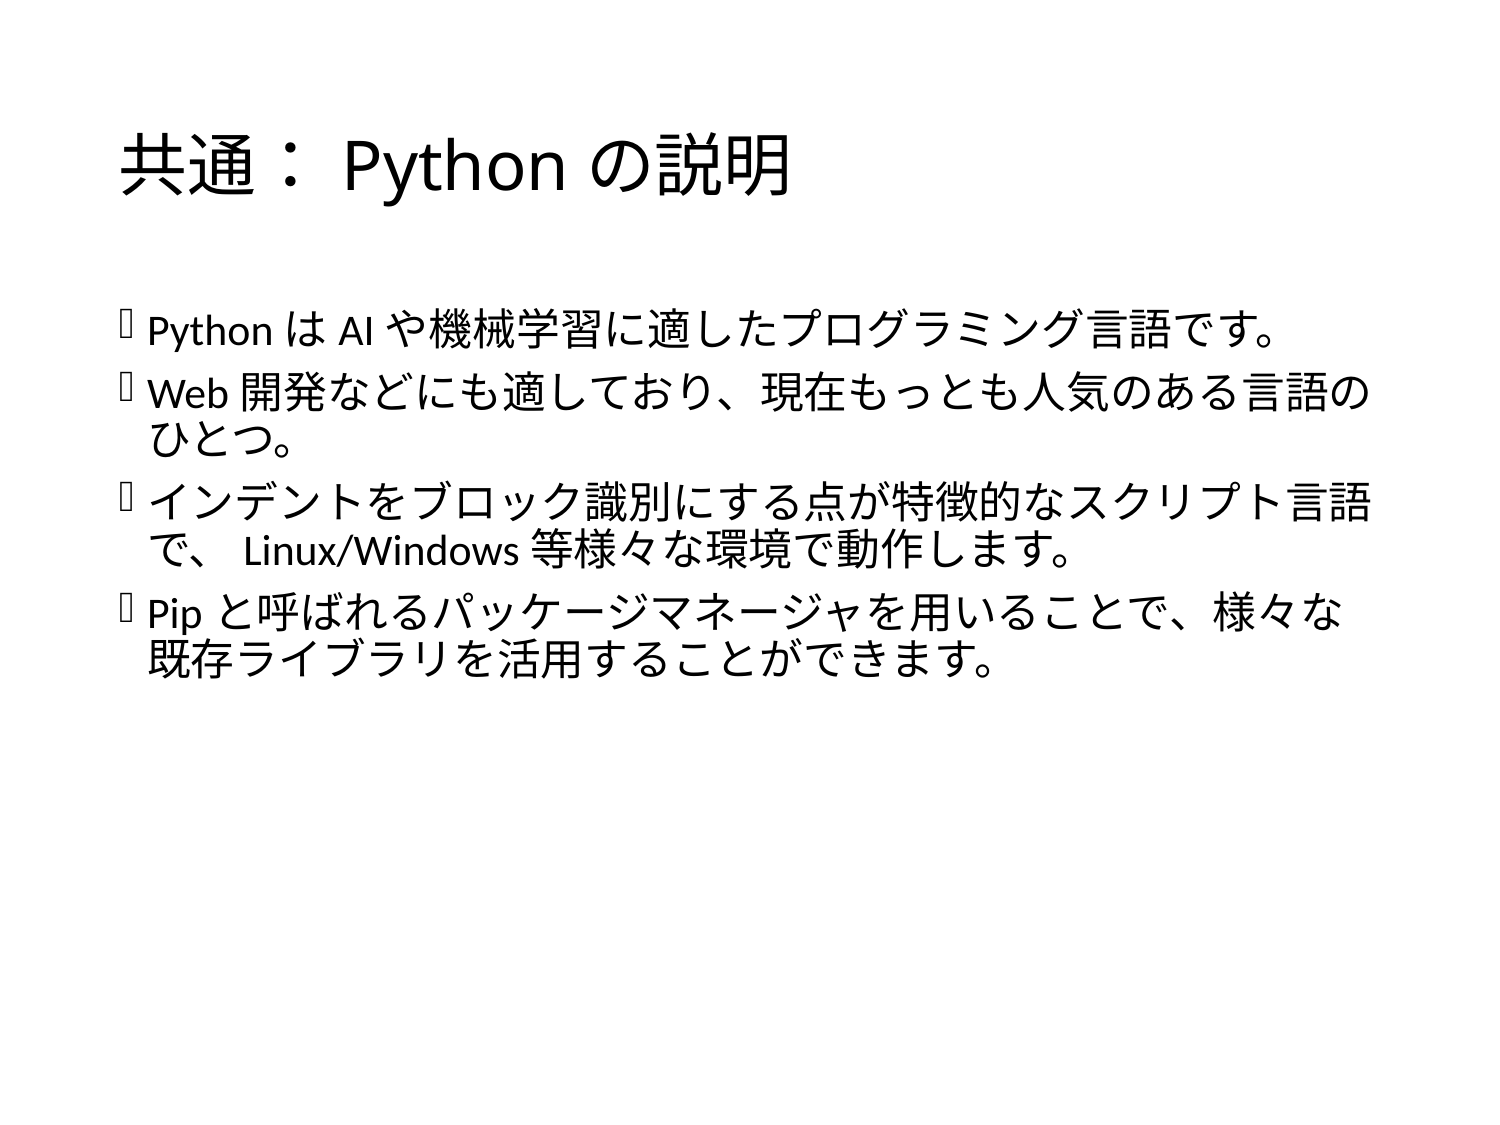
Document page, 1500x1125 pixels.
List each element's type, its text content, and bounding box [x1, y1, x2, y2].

list PythonはAIや機械学習に適したプログラミング言語です。 Web開発などにも適しており、現在もっとも人気のある言語のひとつ。 インデントをブロック識別にする点が特徴的なスクリプト言語で、Linux/Windows等様々な環境で動作します。 Pipと呼ばれるパッケージマネージャを用いることで、様々な既存ライブラリを活用することができます。 [103, 299, 1398, 1014]
title 共通：Pythonの説明 [103, 60, 1398, 278]
